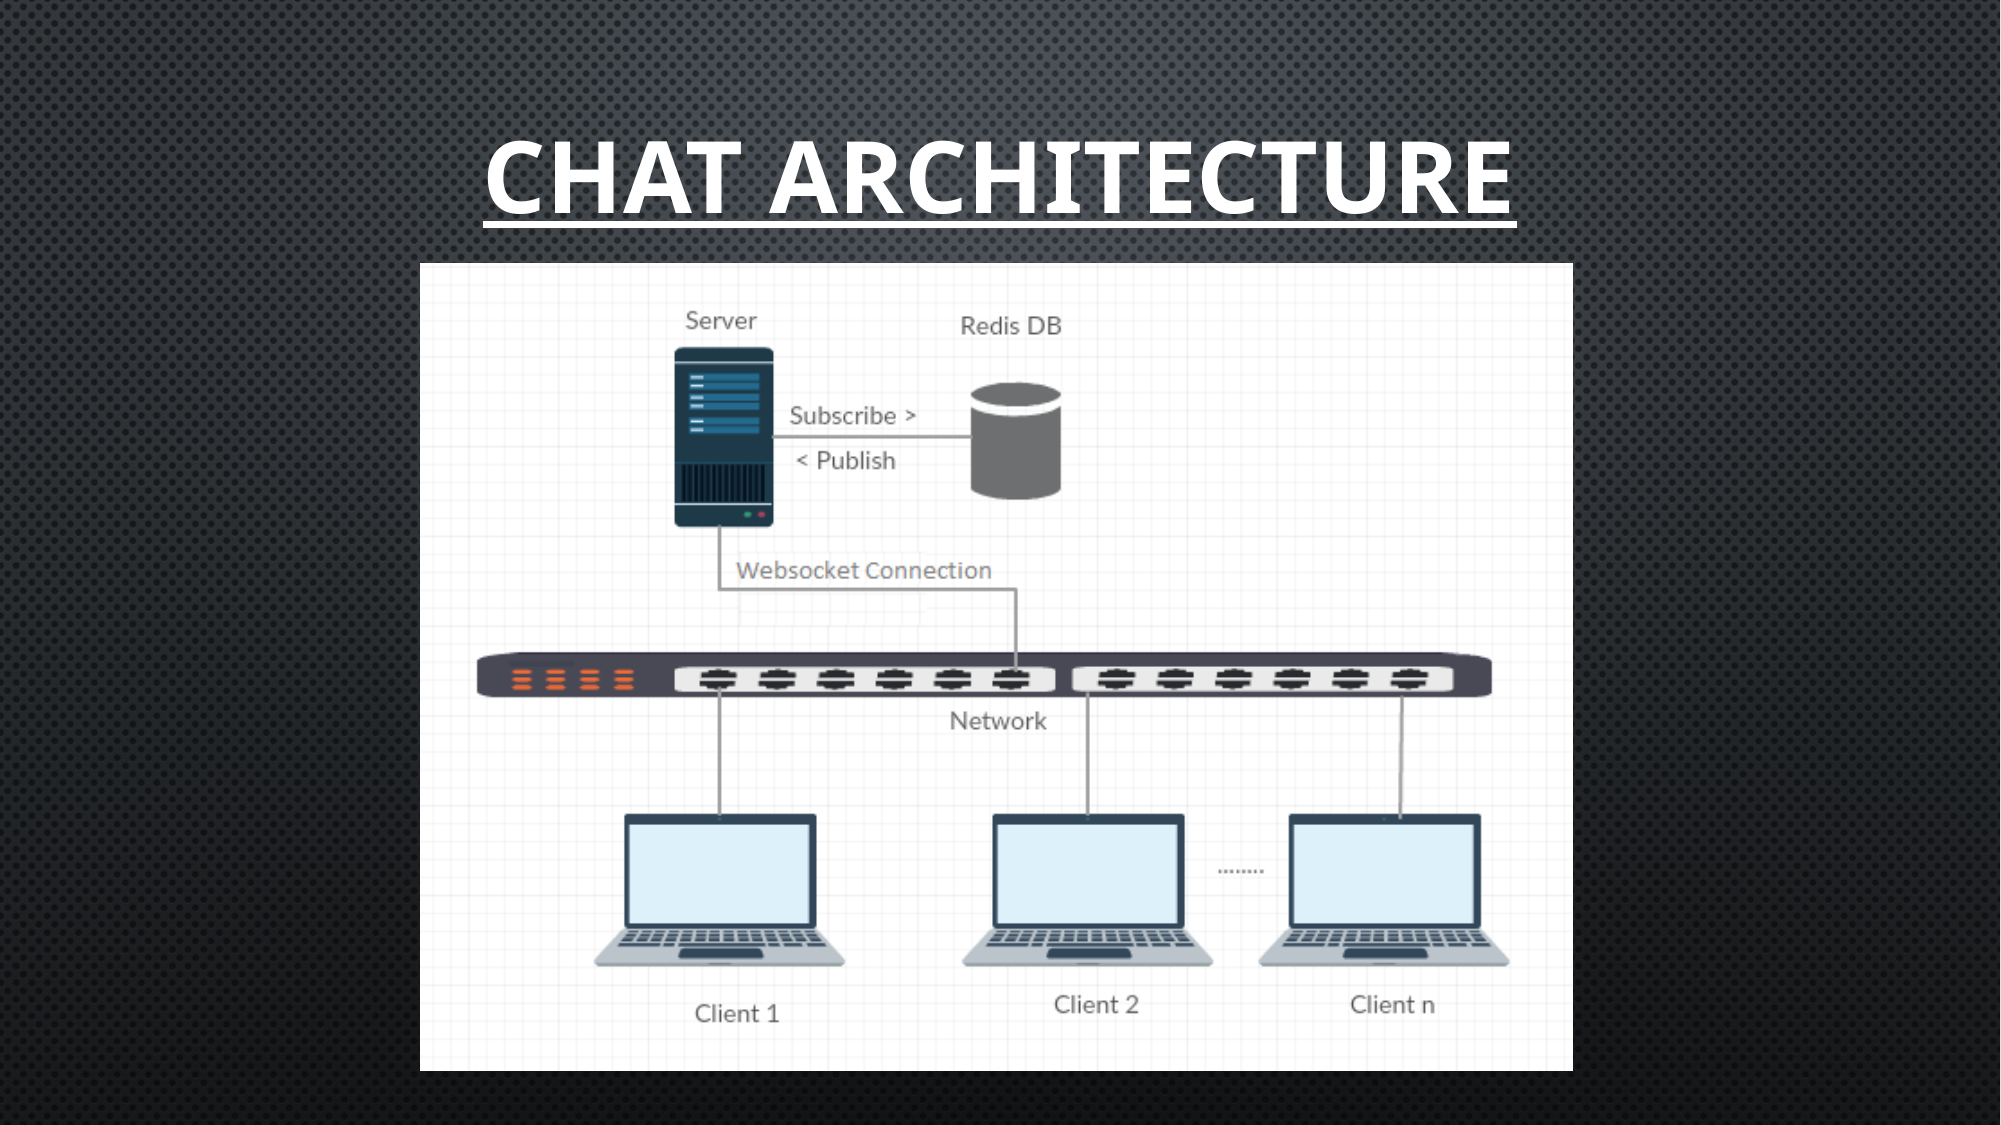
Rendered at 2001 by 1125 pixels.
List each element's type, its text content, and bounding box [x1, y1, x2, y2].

picture [0, 0, 2001, 1125]
title CHAT ARCHITECTURE [187, 99, 1813, 248]
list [420, 262, 1573, 1071]
